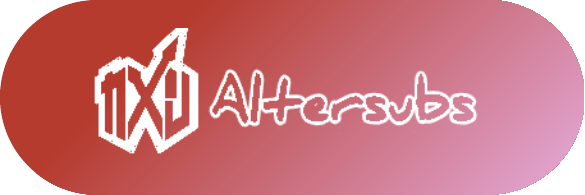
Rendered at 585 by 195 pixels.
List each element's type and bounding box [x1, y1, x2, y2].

picture [91, 28, 494, 156]
text_box [0, 0, 585, 195]
